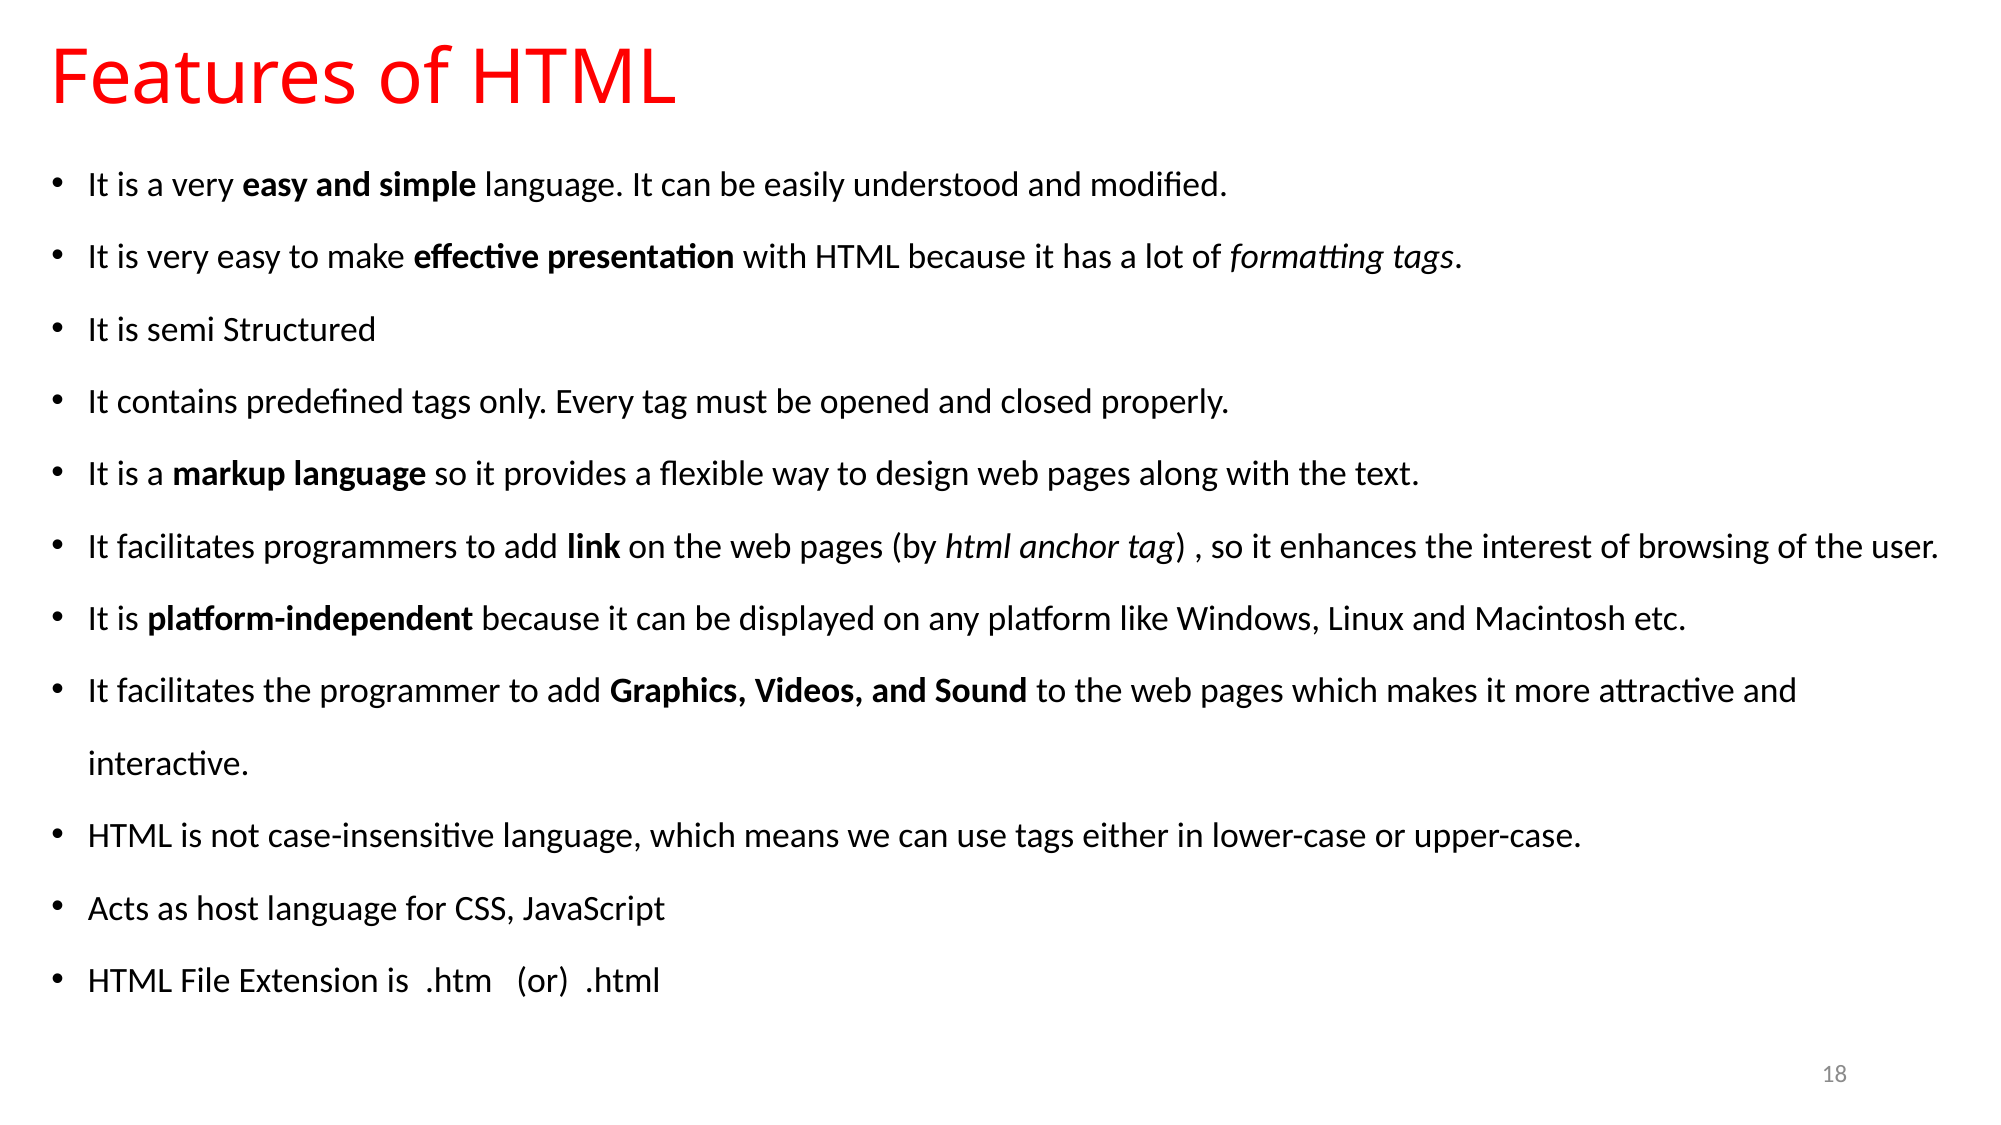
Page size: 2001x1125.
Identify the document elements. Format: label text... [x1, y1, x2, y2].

list It is a very easy and simple language. It can be easily understood and modified. It is very easy to make effective presentation with HTML because it has a lot of formatting tags. It is semi Structured It contains predefined tags only. Every tag must be opened and closed properly. It is a markup language so it provides a flexible way to design web pages along with the text. It facilitates programmers to add link on the web pages (by html anchor tag) , so it enhances the interest of browsing of the user. It is platform-independent because it can be displayed on any platform like Windows, Linux and Macintosh etc. It facilitates the programmer to add Graphics, Videos, and Sound to the web pages which makes it more attractive and interactive. HTML is not case-insensitive language, which means we can use tags either in lower-case or upper-case. Acts as host language for CSS, JavaScript HTML File Extension is .htm (or) .html [36, 123, 1968, 1095]
title Features of HTML [34, 29, 795, 129]
slide_number 18 [1412, 1042, 1863, 1103]
